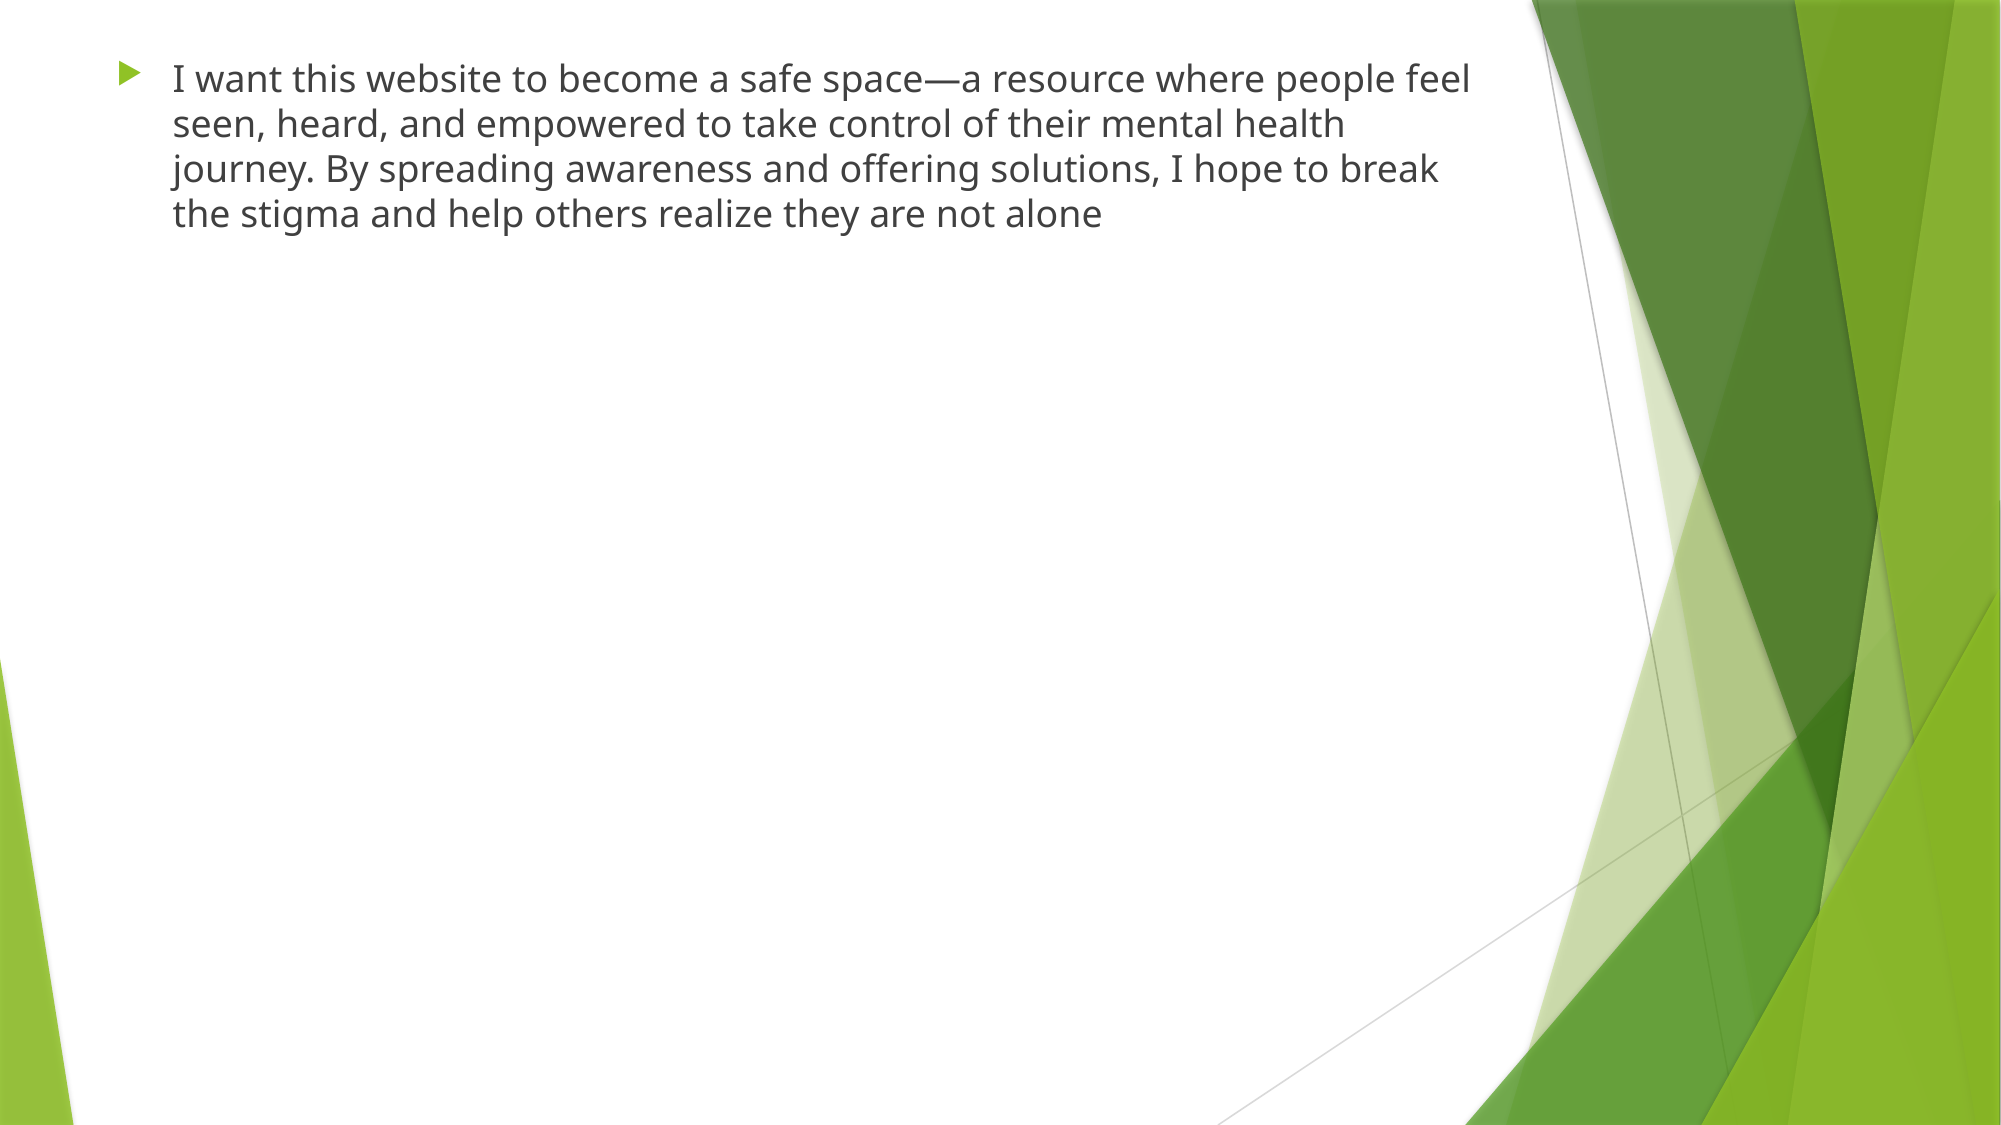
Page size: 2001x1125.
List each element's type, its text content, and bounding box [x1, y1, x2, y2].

list I want this website to become a safe space—a resource where people feel seen, heard, and empowered to take control of their mental health journey. By spreading awareness and offering solutions, I hope to break the stigma and help others realize they are not alone [101, 47, 1512, 685]
